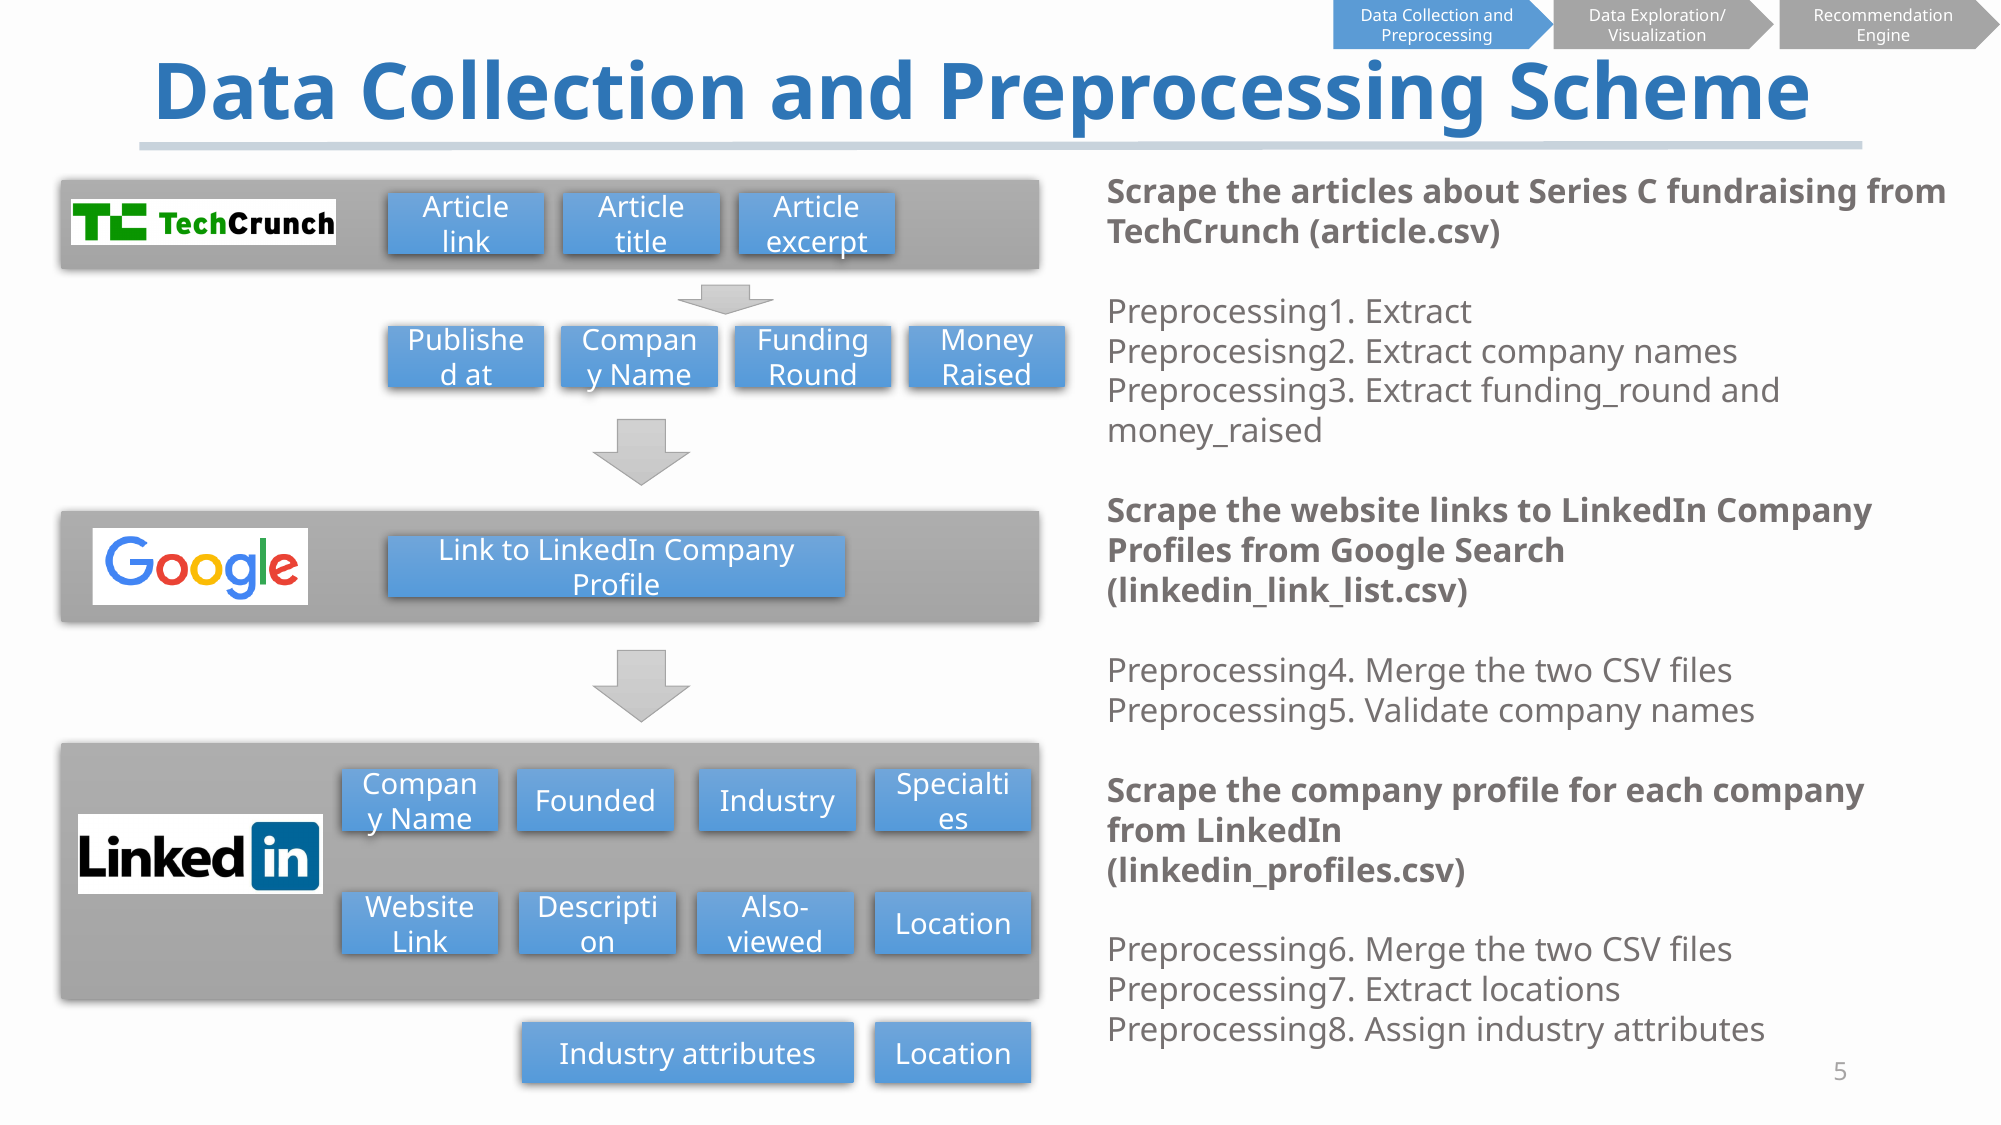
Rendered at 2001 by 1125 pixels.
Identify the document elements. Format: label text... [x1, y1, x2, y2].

text_box Article link [388, 193, 544, 254]
text_box Website Link [341, 892, 498, 954]
picture [71, 199, 336, 245]
title Data Collection and Preprocessing Scheme [137, 42, 1863, 147]
text_box Link to LinkedIn Company Profile [388, 536, 845, 597]
text_box Also-viewed [697, 892, 854, 954]
text_box Description [519, 892, 676, 954]
text_box Money Raised [908, 326, 1065, 387]
text_box Industry [699, 769, 856, 831]
text_box [61, 511, 1040, 622]
text_box Data Exploration/ Visualization [1551, 0, 1777, 51]
text_box Data Collection and Preprocessing [1331, 0, 1551, 51]
text_box [677, 284, 774, 315]
text_box Company Name [561, 326, 718, 387]
picture [78, 814, 323, 894]
text_box [61, 743, 1040, 999]
text_box [592, 649, 691, 723]
picture [92, 528, 309, 605]
text_box [61, 179, 1040, 269]
text_box Article title [563, 193, 720, 254]
text_box Recommendation Engine [1778, 0, 2000, 51]
text_box Industry attributes [522, 1022, 854, 1083]
text_box Published at [388, 326, 544, 387]
text_box Specialties [875, 769, 1032, 831]
text_box Scrape the articles about Series C fundraising from TechCrunch (article.csv) Preprocessing1. Extract Preprocesisng2. Extract company names Preprocessing3. Extract funding_round and money_raised Scrape the website links to LinkedIn Company Profiles from Google Search (linkedin_link_list.csv) Preprocessing4. Merge the two CSV files Preprocessing5. Validate company names Scrape the company profile for each company from LinkedIn (linkedin_profiles.csv) Preprocessing6. Merge the two CSV files Preprocessing7. Extract locations Preprocessing8. Assign industry attributes [1092, 162, 1964, 1056]
text_box Article excerpt [738, 193, 895, 254]
text_box Company Name [342, 769, 499, 831]
text_box [591, 418, 691, 486]
text_box Founded [517, 769, 674, 831]
slide_number 5 [1412, 1042, 1863, 1103]
text_box Funding Round [735, 326, 892, 387]
text_box Location [875, 892, 1032, 954]
text_box Location [875, 1022, 1032, 1083]
